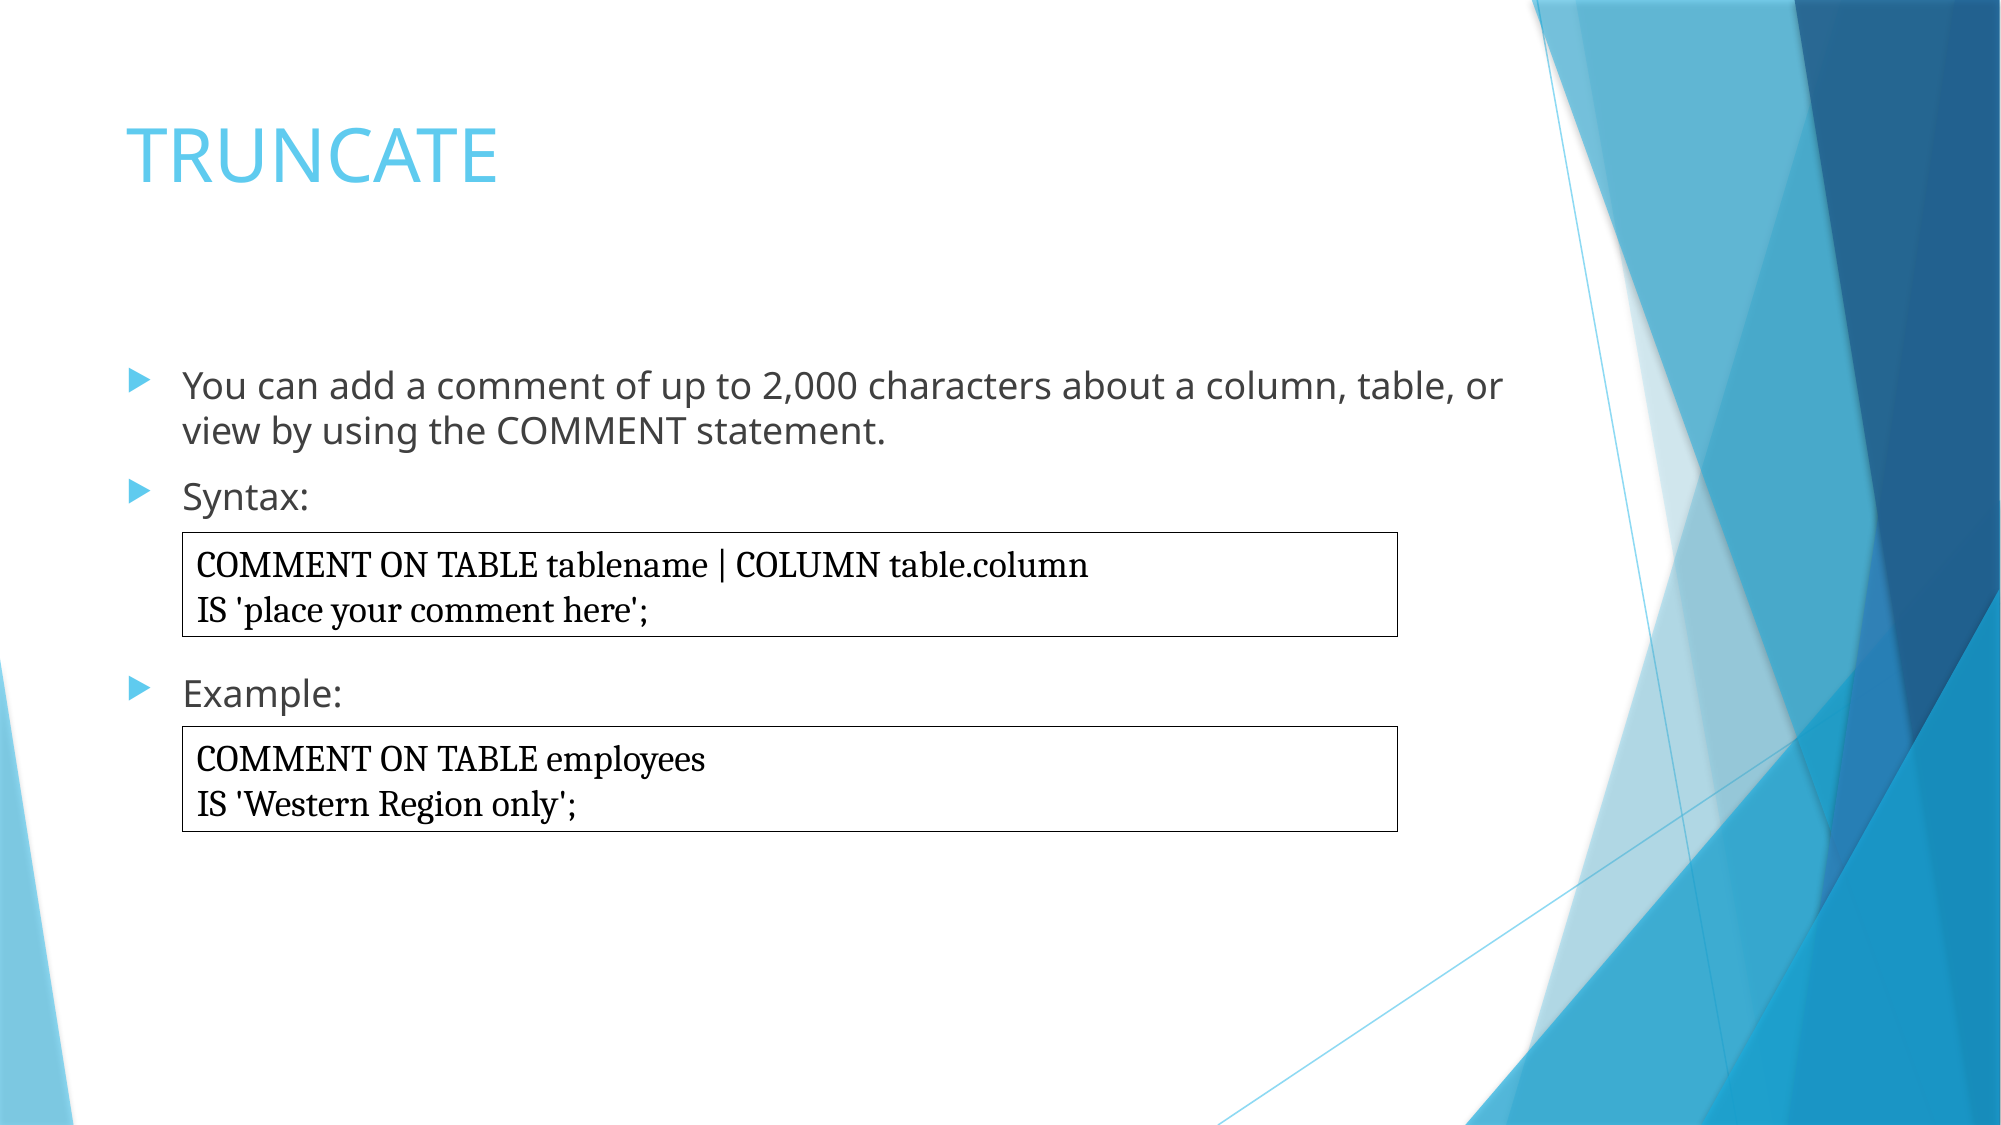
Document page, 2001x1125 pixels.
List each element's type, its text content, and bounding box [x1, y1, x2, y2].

list You can add a comment of up to 2,000 characters about a column, table, or view by using the COMMENT statement. Syntax: Example: [111, 354, 1522, 992]
text_box COMMENT ON TABLE tablename | COLUMN table.column IS 'place your comment here'; [182, 532, 1398, 637]
text_box COMMENT ON TABLE employees IS 'Western Region only'; [182, 726, 1398, 832]
title TRUNCATE [111, 99, 1522, 317]
